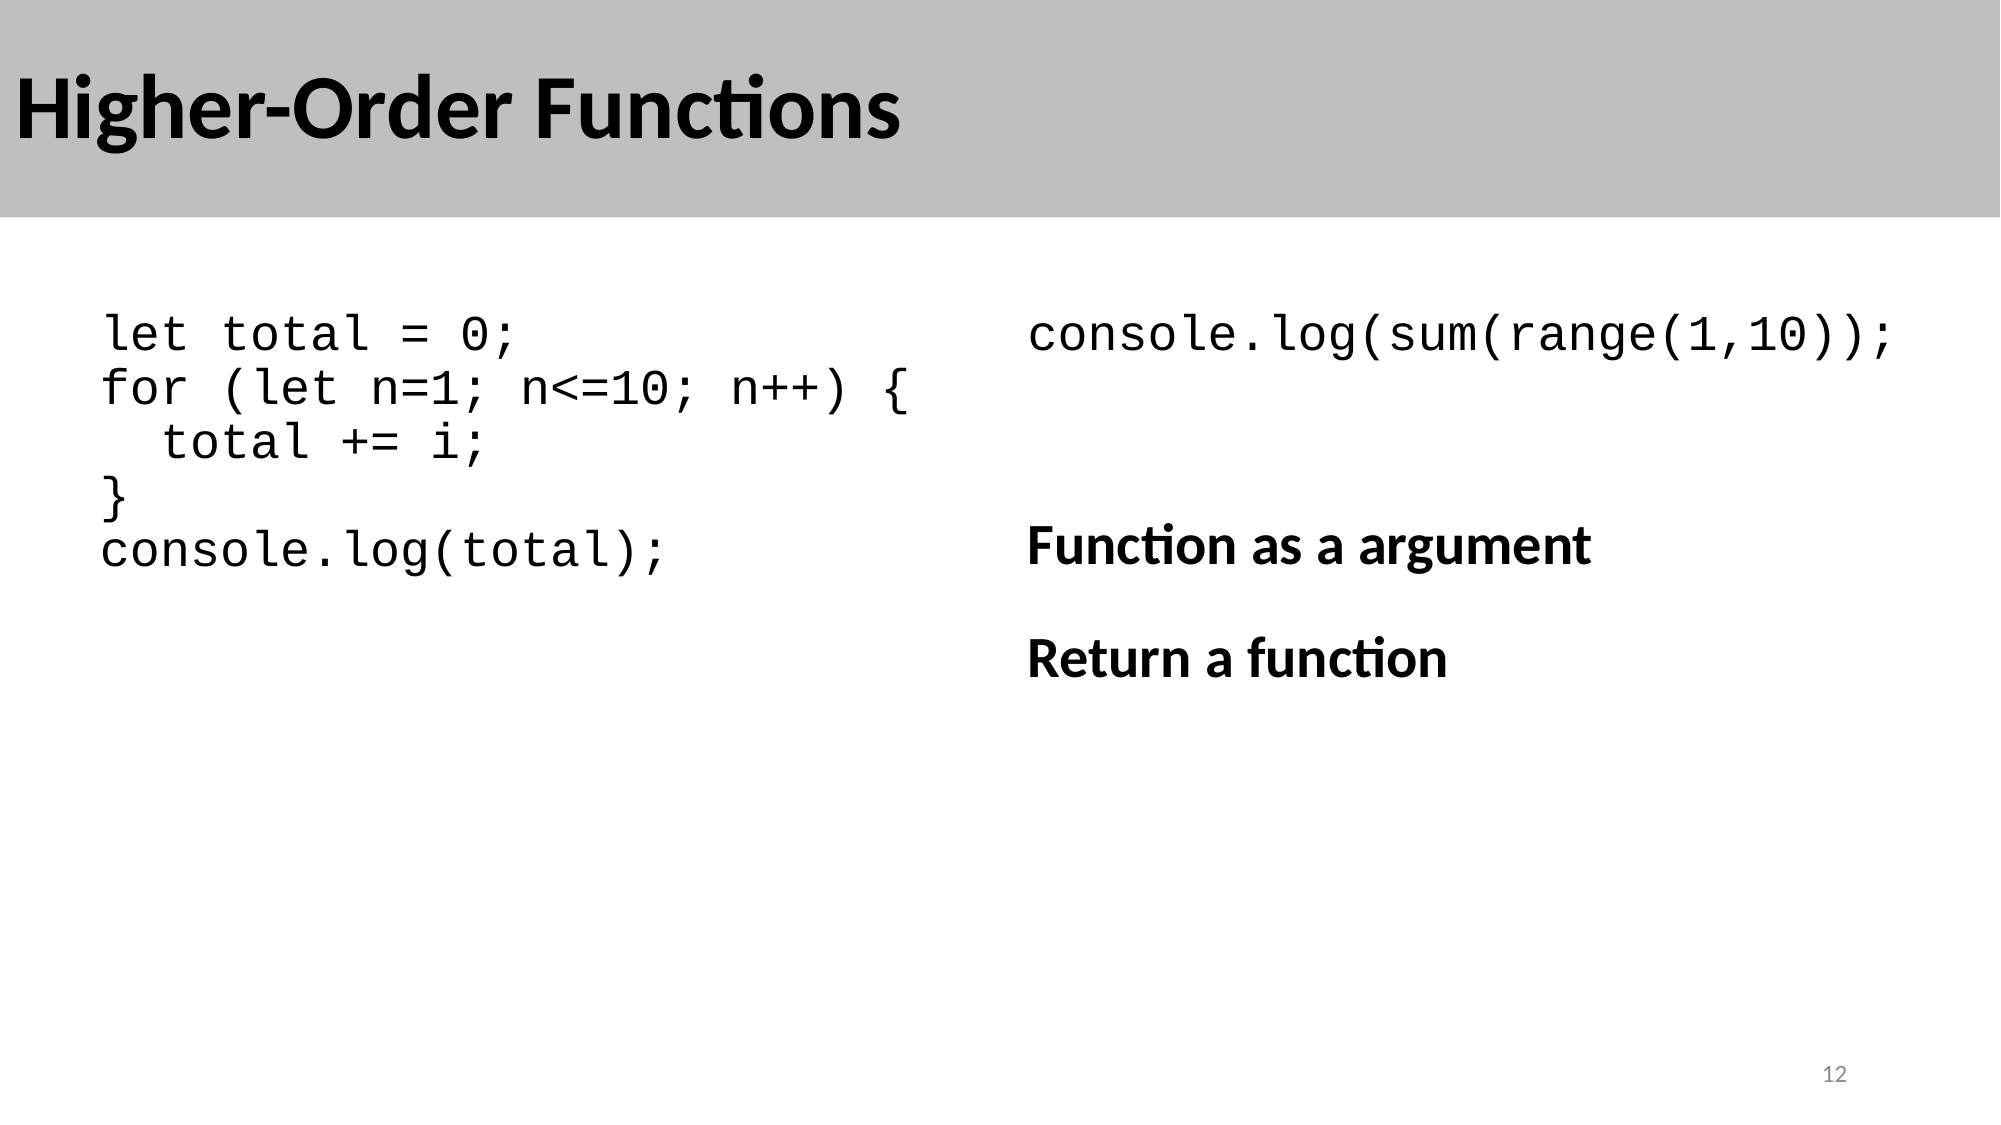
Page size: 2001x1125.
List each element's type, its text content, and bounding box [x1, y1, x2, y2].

list let total = 0; for (let n=1; n<=10; n++) { total += i; } console.log(total); [84, 299, 935, 1014]
list console.log(sum(range(1,10)); Function as a argument Return a function [1012, 299, 1915, 1014]
title Higher-Order Functions [0, 0, 2000, 218]
slide_number 12 [1412, 1042, 1863, 1103]
